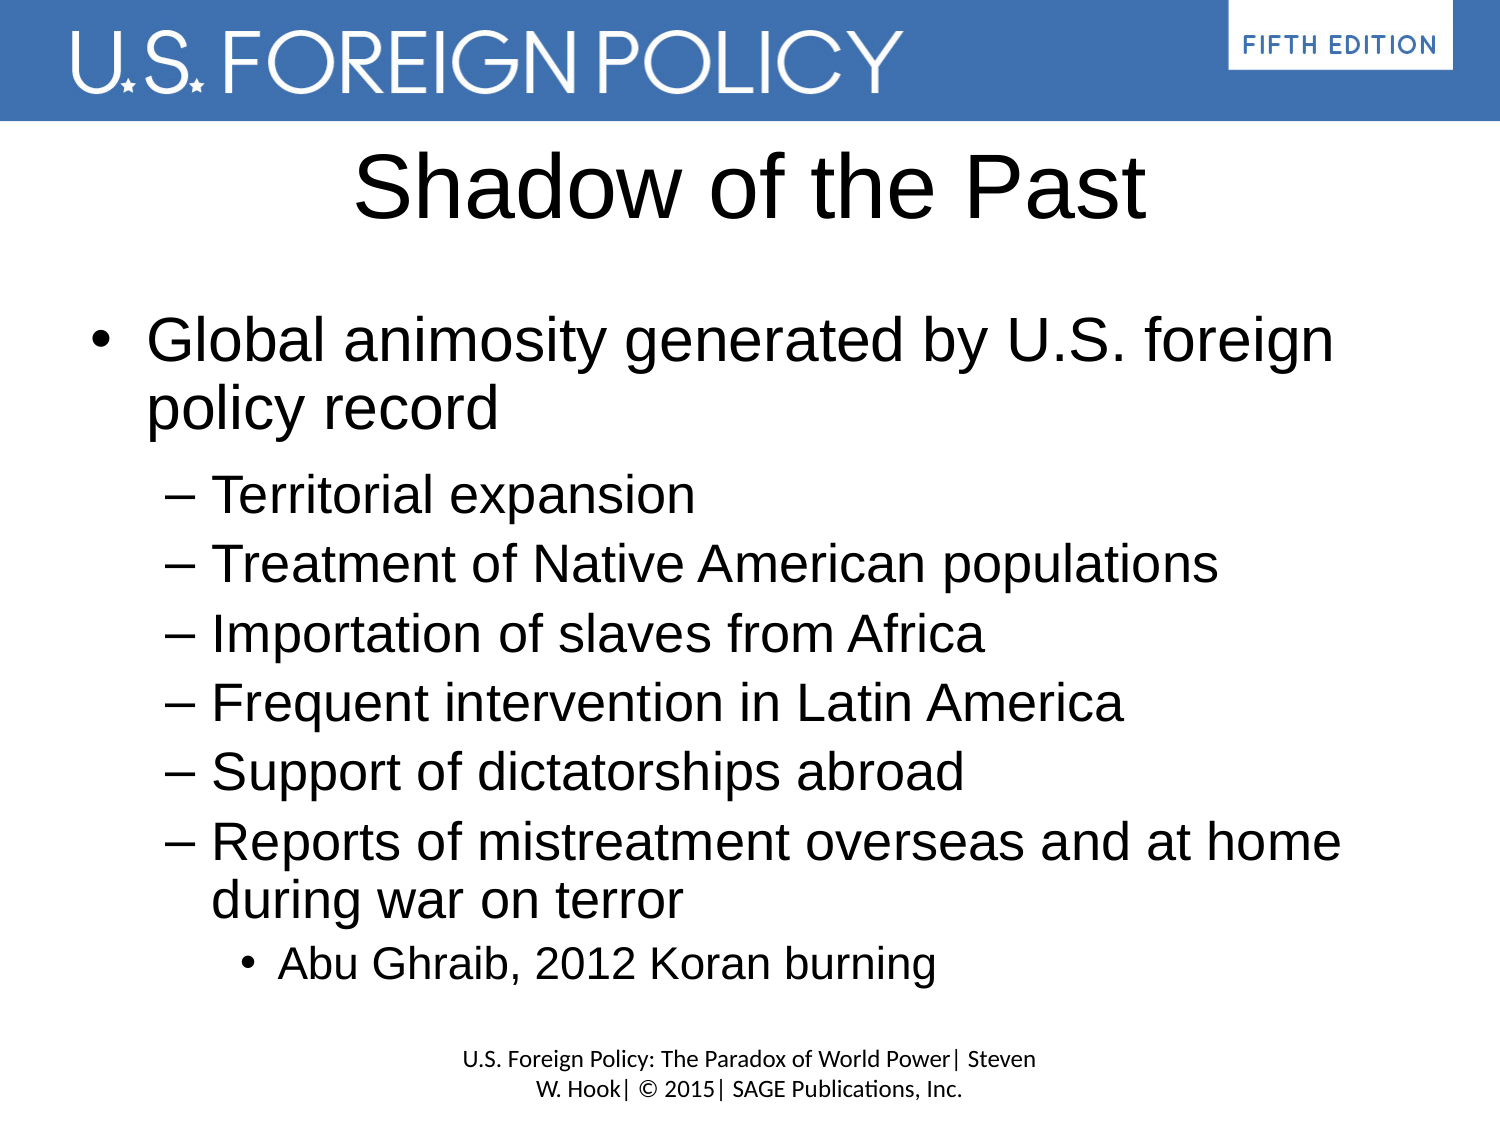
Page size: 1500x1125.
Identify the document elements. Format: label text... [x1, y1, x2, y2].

title Shadow of the Past [75, 87, 1425, 276]
picture [0, 0, 1500, 1125]
footer U.S. Foreign Policy: The Paradox of World Power| Steven W. Hook| © 2015| SAGE Publications, Inc. [442, 1042, 1058, 1103]
list Global animosity generated by U.S. foreign policy record Territorial expansion Treatment of Native American populations Importation of slaves from Africa Frequent intervention in Latin America Support of dictatorships abroad Reports of mistreatment overseas and at home during war on terror Abu Ghraib, 2012 Koran burning [75, 300, 1425, 1043]
